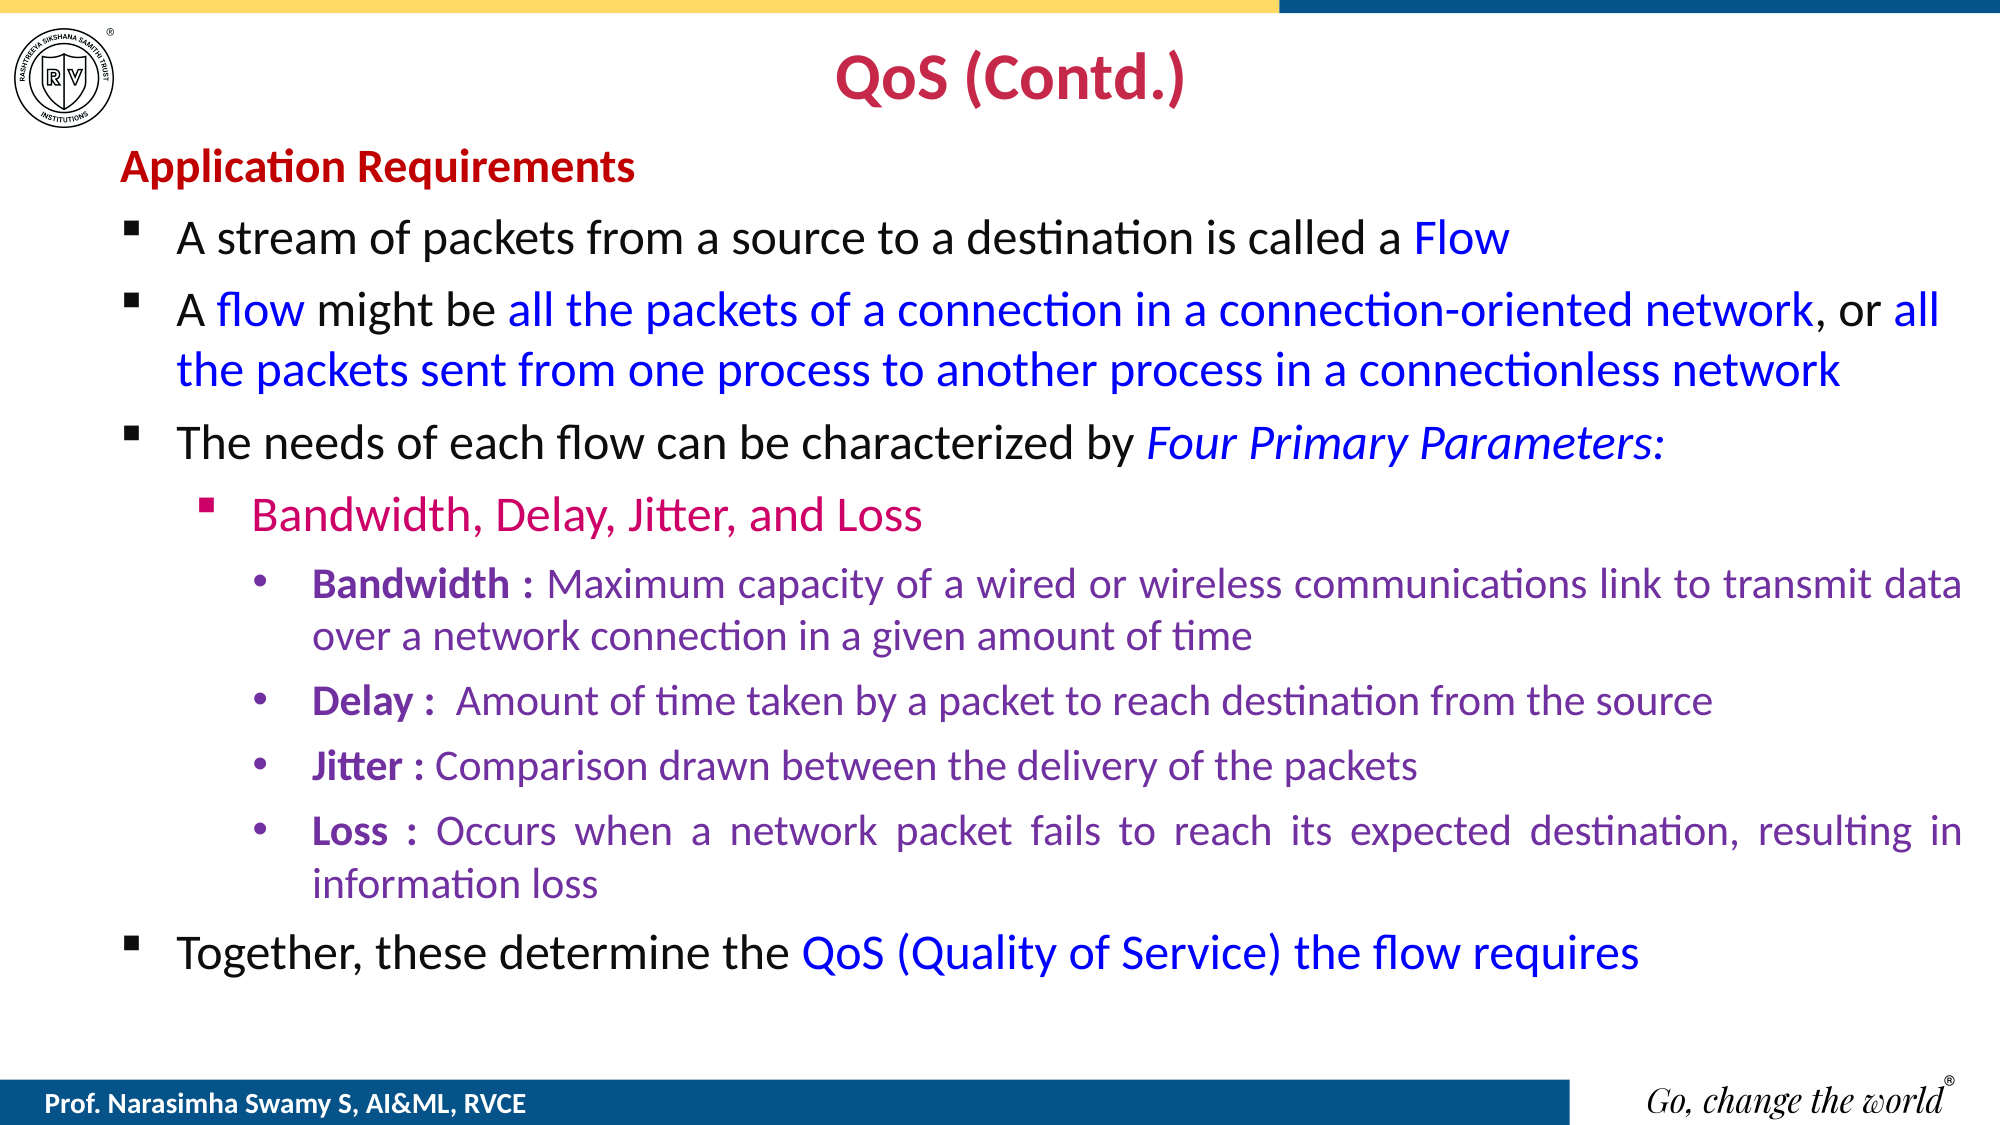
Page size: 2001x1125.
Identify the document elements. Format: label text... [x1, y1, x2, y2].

picture [14, 28, 114, 128]
picture [1644, 1073, 1956, 1122]
title QoS (Contd.) [137, 27, 1887, 126]
text_box Application Requirements A stream of packets from a source to a destination is called a Flow A flow might be all the packets of a connection in a connection-oriented network, or all the packets sent from one process to another process in a connectionless network The needs of each flow can be characterized by Four Primary Parameters: Bandwidth, Delay, Jitter, and Loss Bandwidth : Maximum capacity of a wired or wireless communications link to transmit data over a network connection in a given amount of time Delay : Amount of time taken by a packet to reach destination from the source Jitter : Comparison drawn between the delivery of the packets Loss : Occurs when a network packet fails to reach its expected destination, resulting in information loss Together, these determine the QoS (Quality of Service) the flow requires [105, 126, 1979, 987]
